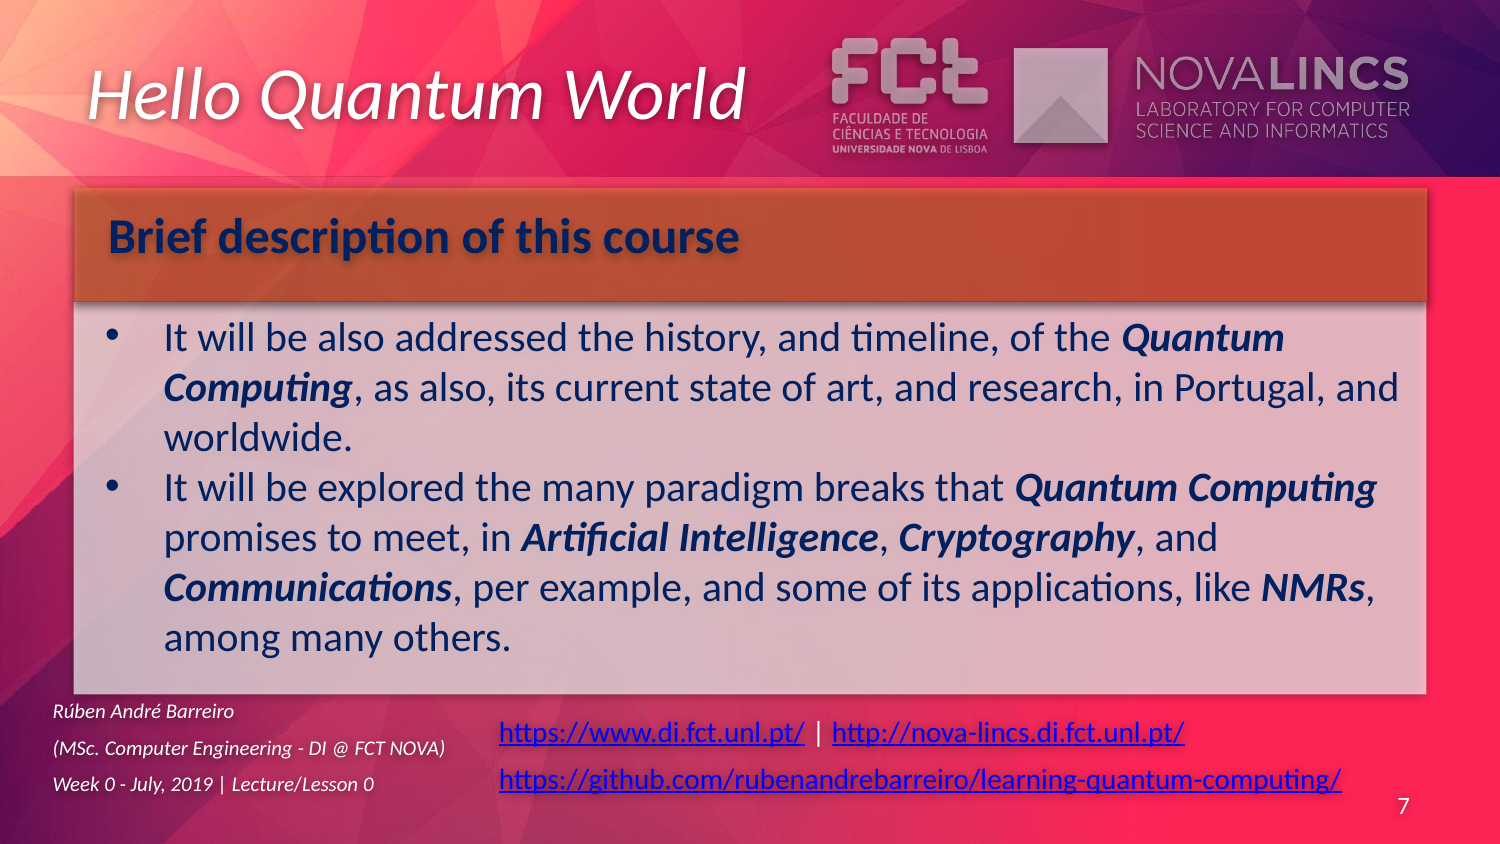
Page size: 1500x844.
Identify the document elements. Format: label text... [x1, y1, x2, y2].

picture [0, 0, 1500, 844]
title Hello Quantum World [71, 27, 1427, 153]
list It will be also addressed the history, and timeline, of the Quantum Computing, as also, its current state of art, and research, in Portugal, and worldwide. It will be explored the many paradigm breaks that Quantum Computing promises to meet, in Artificial Intelligence, Cryptography, and Communications, per example, and some of its applications, like NMRs, among many others. [73, 311, 1427, 695]
text_box Rúben André Barreiro (MSc. Computer Engineering - DI @ FCT NOVA) Week 0 - July, 2019 | Lecture/Lesson 0 [37, 682, 462, 831]
text_box https://www.di.fct.unl.pt/ | http://nova-lincs.di.fct.unl.pt/ https://github.com/rubenandrebarreiro/learning-quantum-computing/ [483, 698, 1358, 834]
slide_number ‹#› [1366, 782, 1425, 827]
text_box Brief description of this course [74, 188, 1428, 302]
